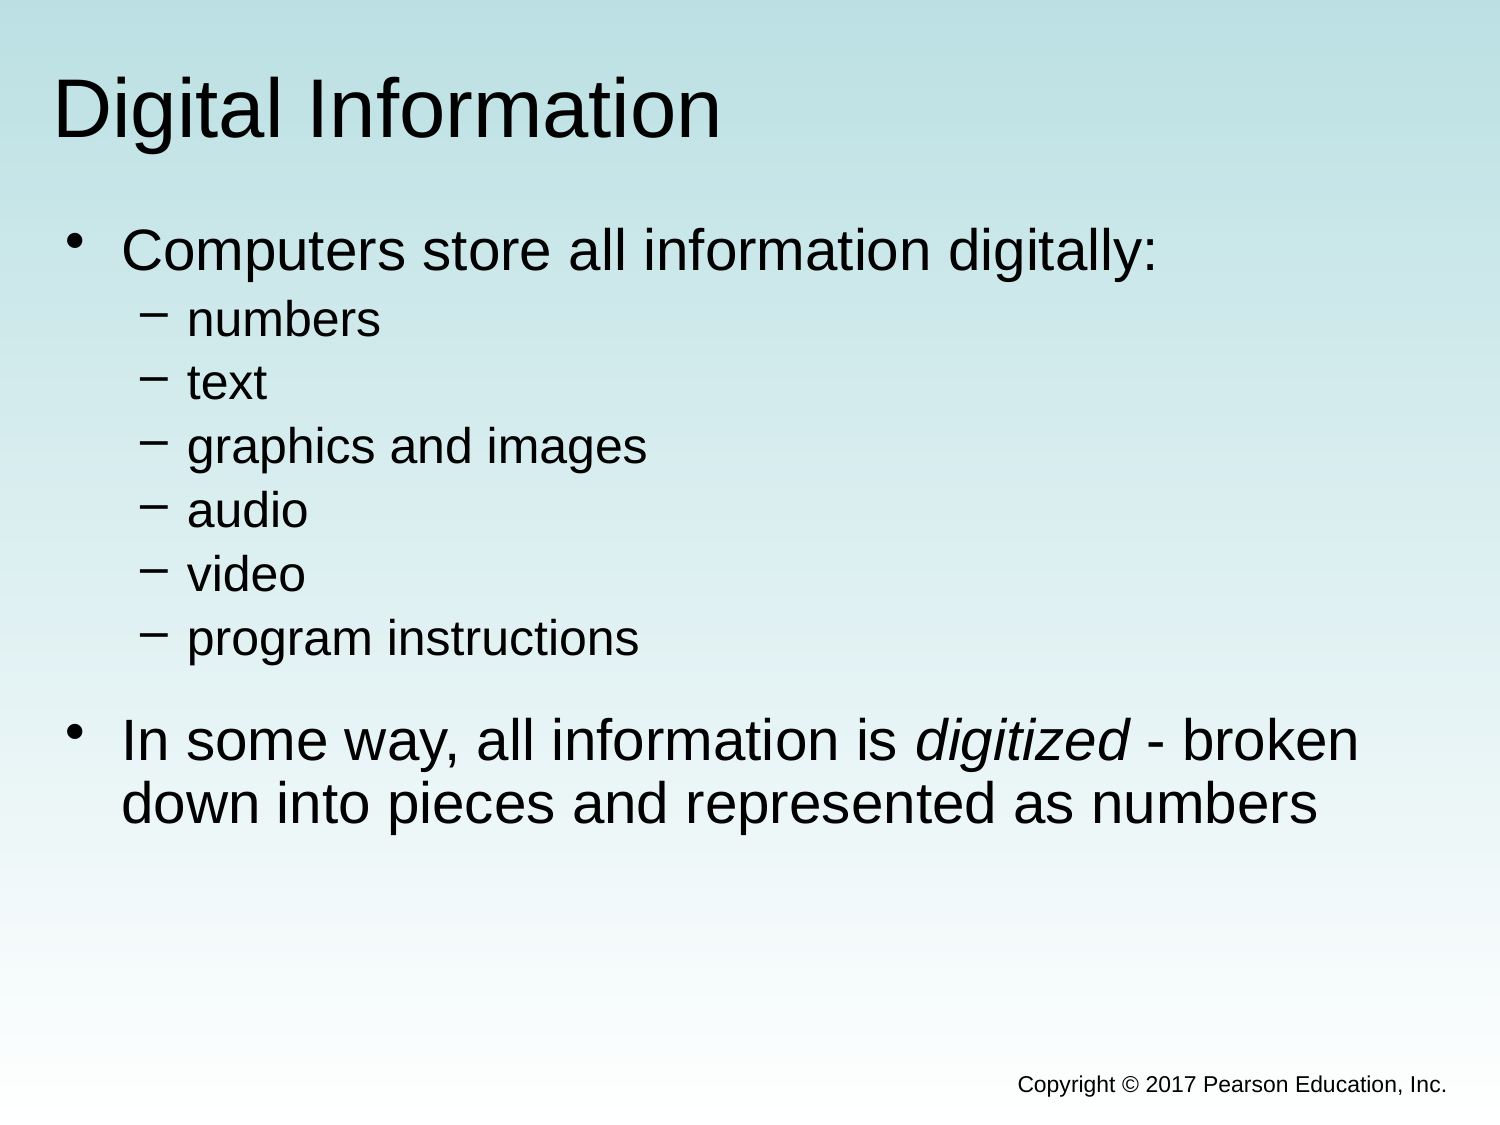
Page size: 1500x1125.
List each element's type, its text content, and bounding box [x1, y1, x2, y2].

footer Copyright © 2017 Pearson Education, Inc. [549, 1062, 1463, 1114]
list Computers store all information digitally: numbers text graphics and images audio video program instructions In some way, all information is digitized - broken down into pieces and represented as numbers [50, 212, 1438, 913]
title Digital Information [37, 45, 1463, 163]
